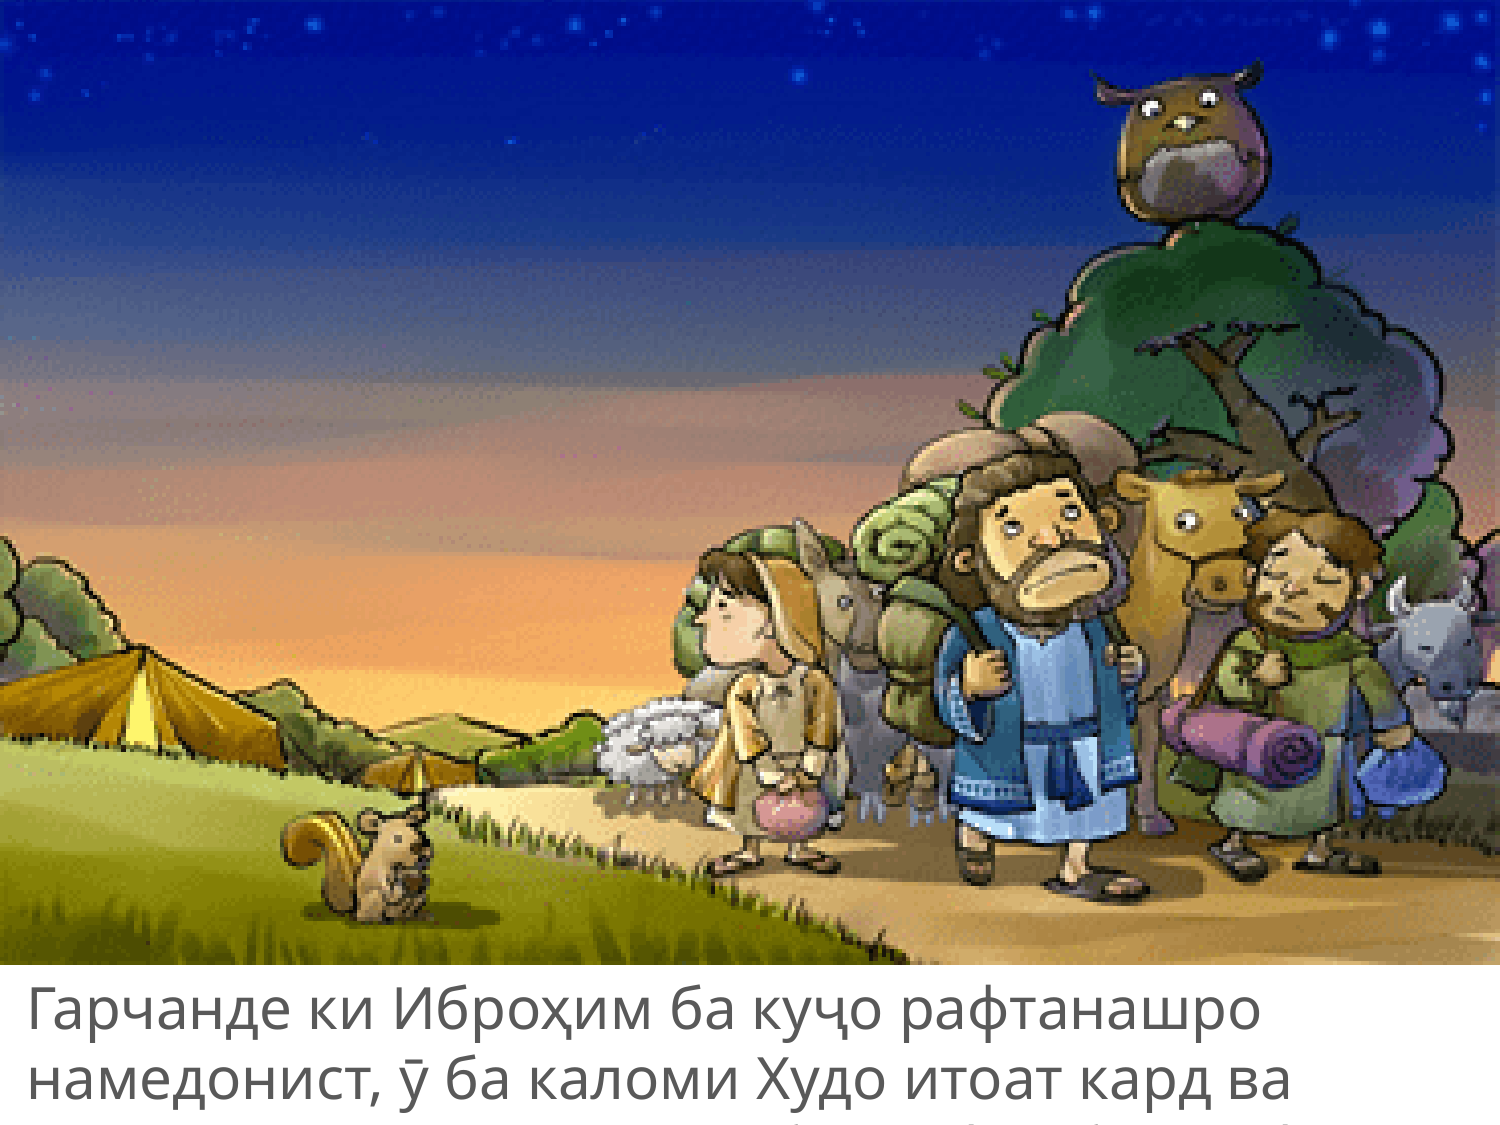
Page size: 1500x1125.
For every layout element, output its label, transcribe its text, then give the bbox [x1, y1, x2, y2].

picture [0, 0, 1500, 965]
text_box Гарчанде ки Иброҳим ба куҷо рафтанашро намедонист, ӯ ба каломи Худо итоат кард ва ҳамон тавре ки Худованд ба ӯ гуфта буд, рафт. [11, 973, 1498, 1125]
